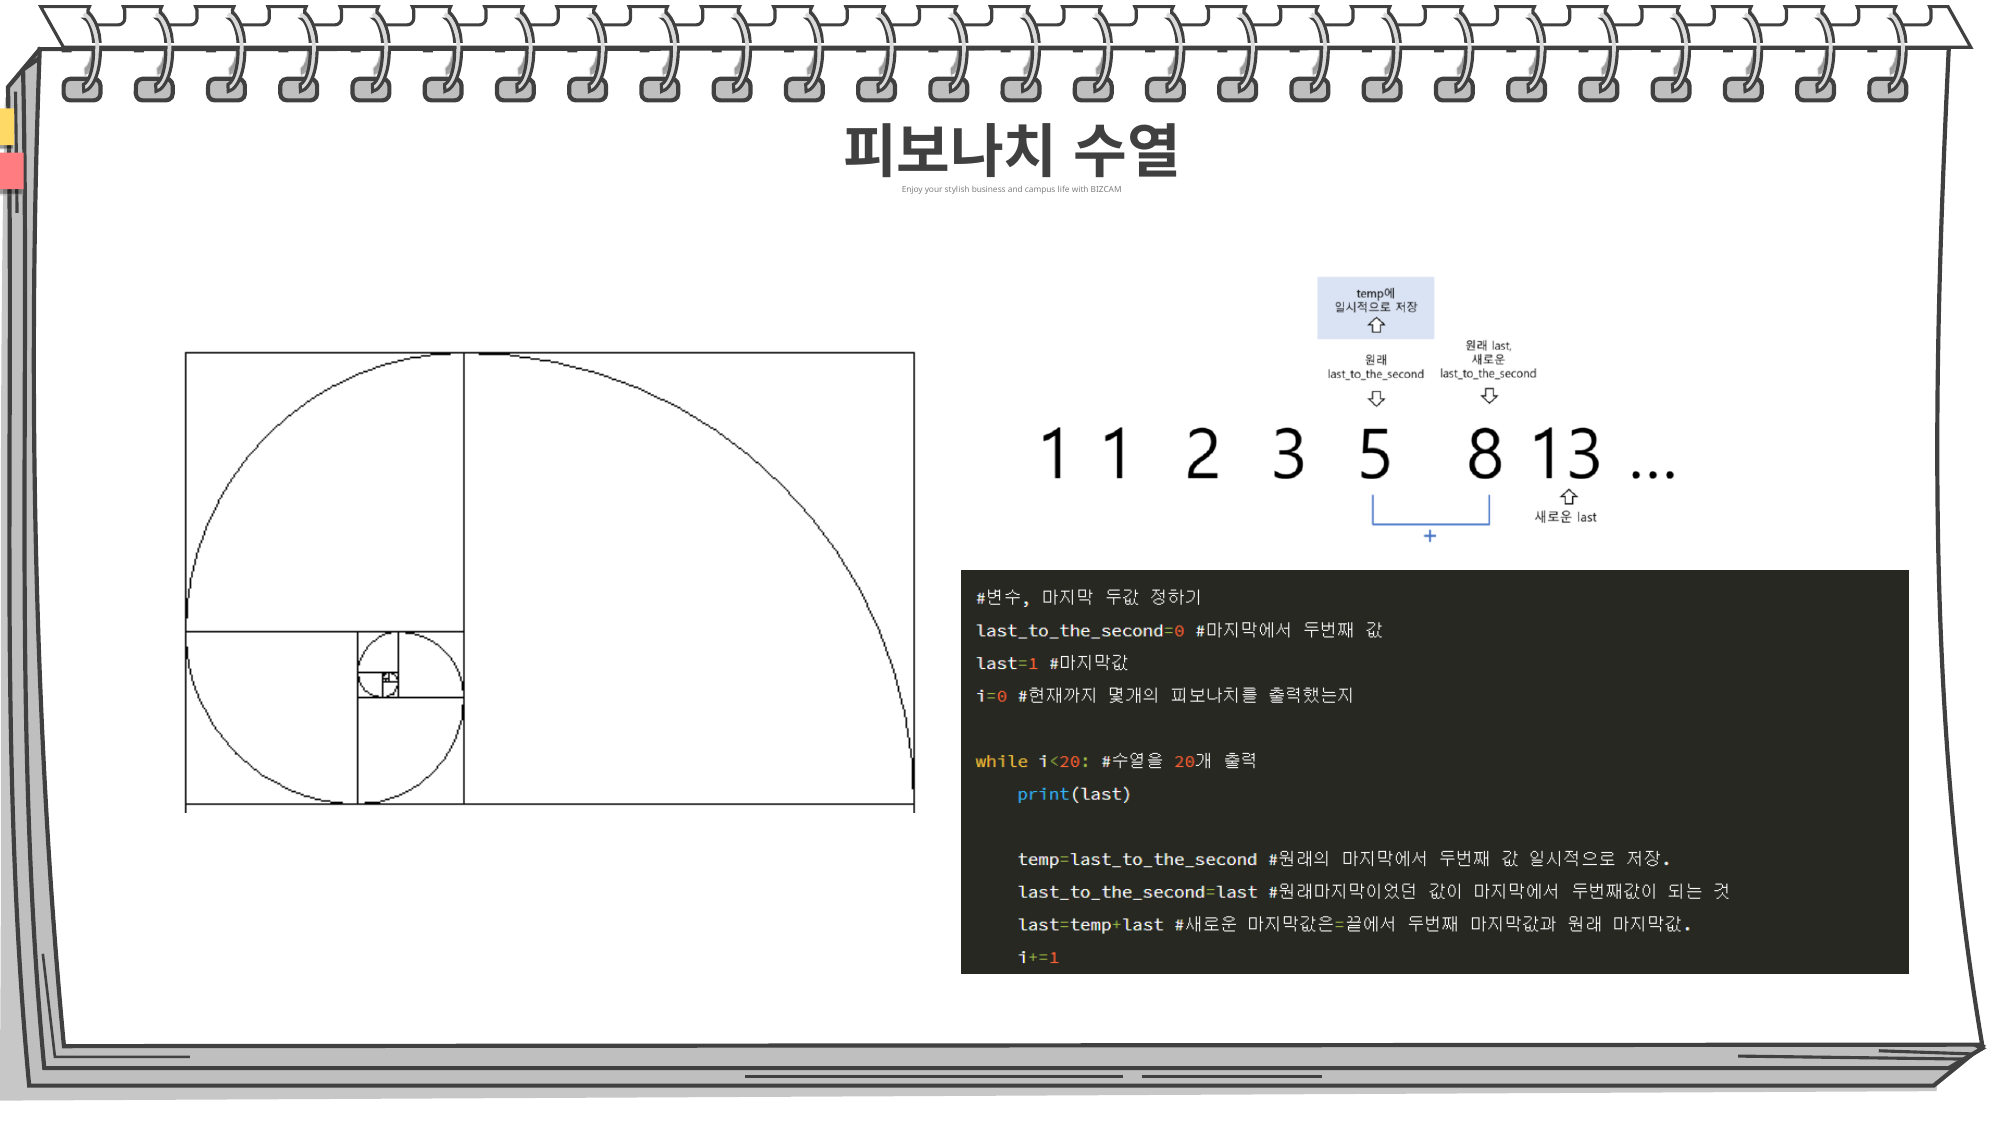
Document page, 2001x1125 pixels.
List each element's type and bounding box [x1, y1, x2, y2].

text_box [0, 6, 1983, 1101]
picture [179, 346, 923, 813]
picture [961, 570, 1909, 974]
picture [981, 256, 1712, 565]
